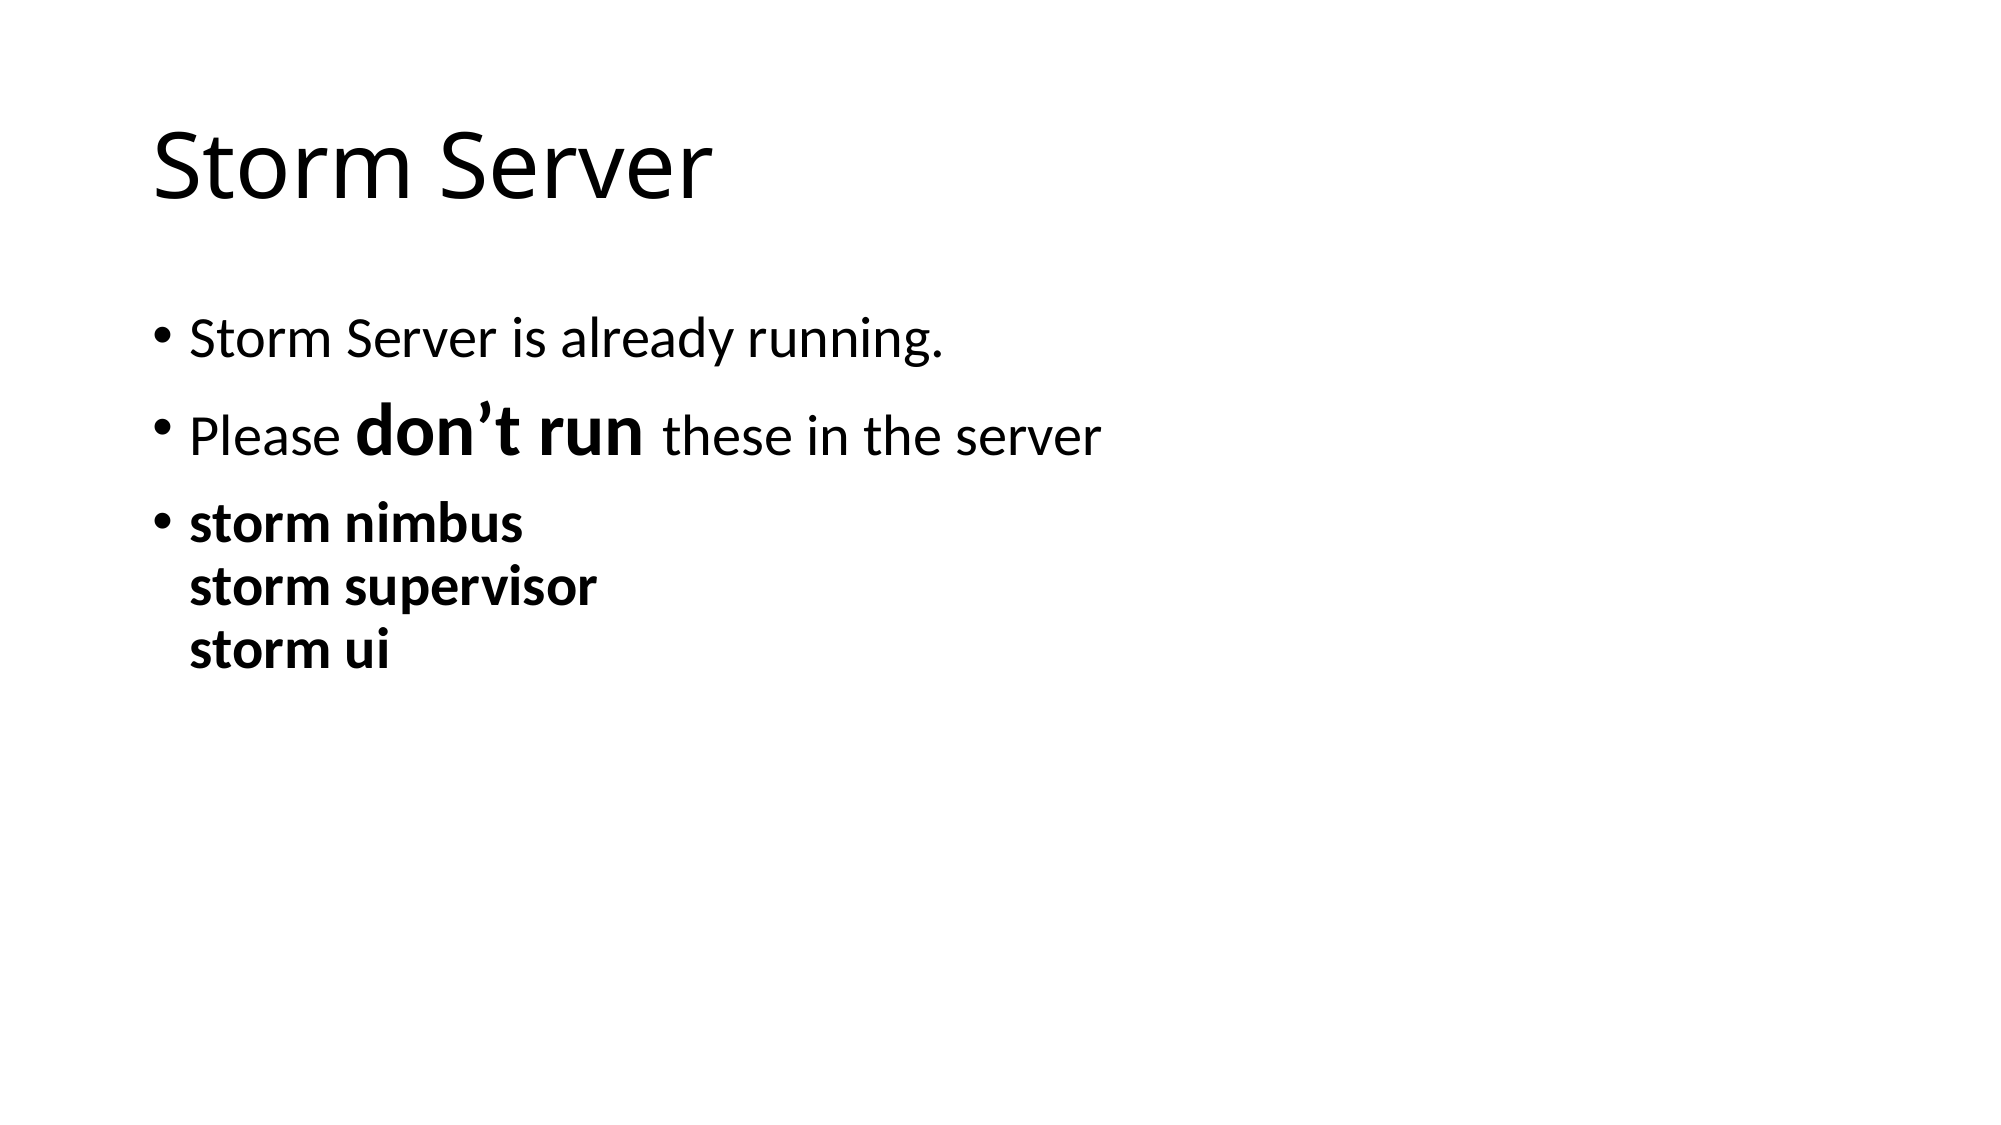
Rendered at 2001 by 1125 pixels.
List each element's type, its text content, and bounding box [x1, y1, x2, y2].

title Storm Server [137, 59, 1863, 278]
list Storm Server is already running. Please don’t run these in the server storm nimbus storm supervisor storm ui [137, 299, 1863, 1014]
